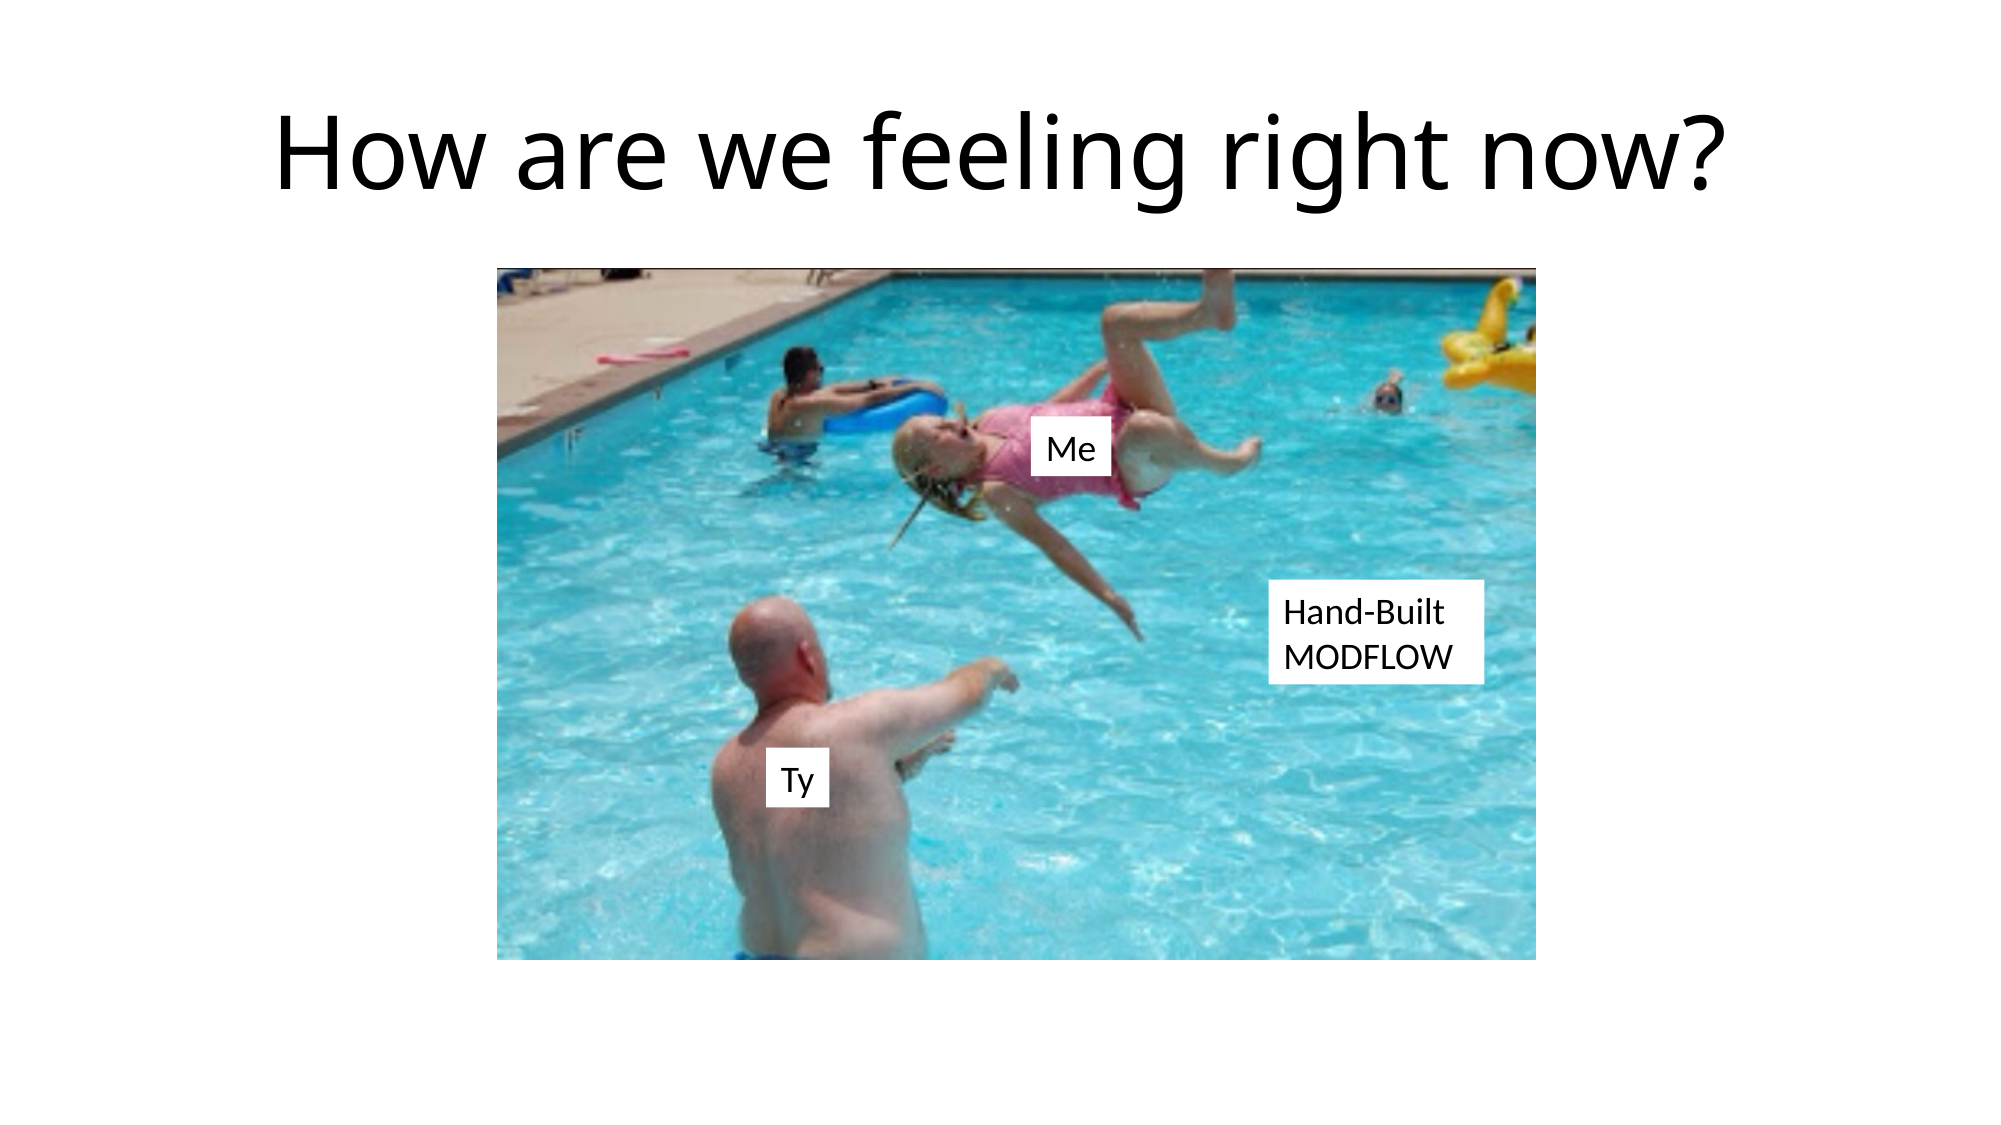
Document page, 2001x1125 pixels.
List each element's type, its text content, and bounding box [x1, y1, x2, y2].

title How are we feeling right now? [249, 65, 1750, 220]
picture [497, 268, 1536, 960]
